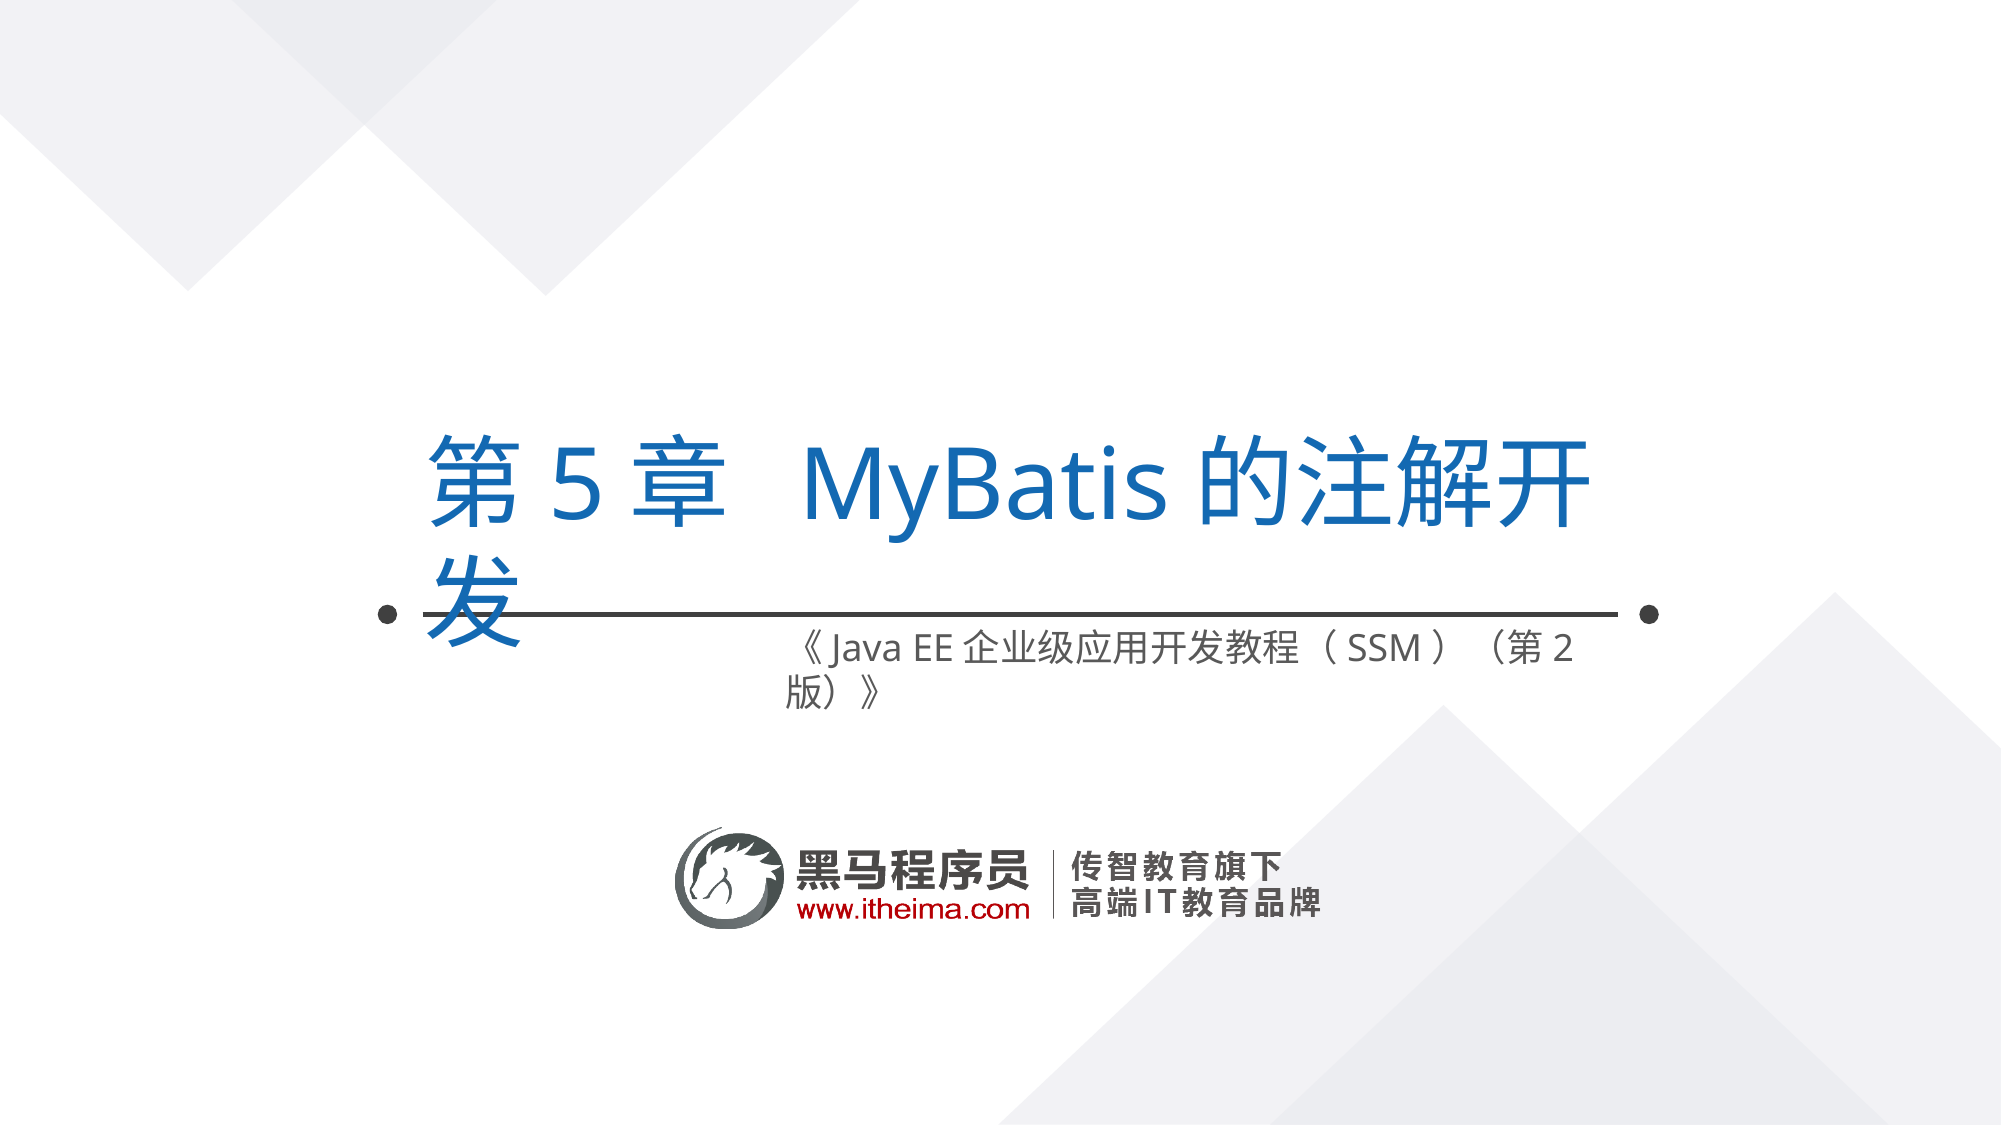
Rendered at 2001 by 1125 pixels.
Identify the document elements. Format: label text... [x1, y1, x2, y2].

text_box 第5章 MyBatis的注解开发 [409, 412, 1684, 668]
text_box 《Java EE企业级应用开发教程（SSM）（第2版）》 [765, 633, 1650, 704]
picture [675, 827, 1325, 929]
